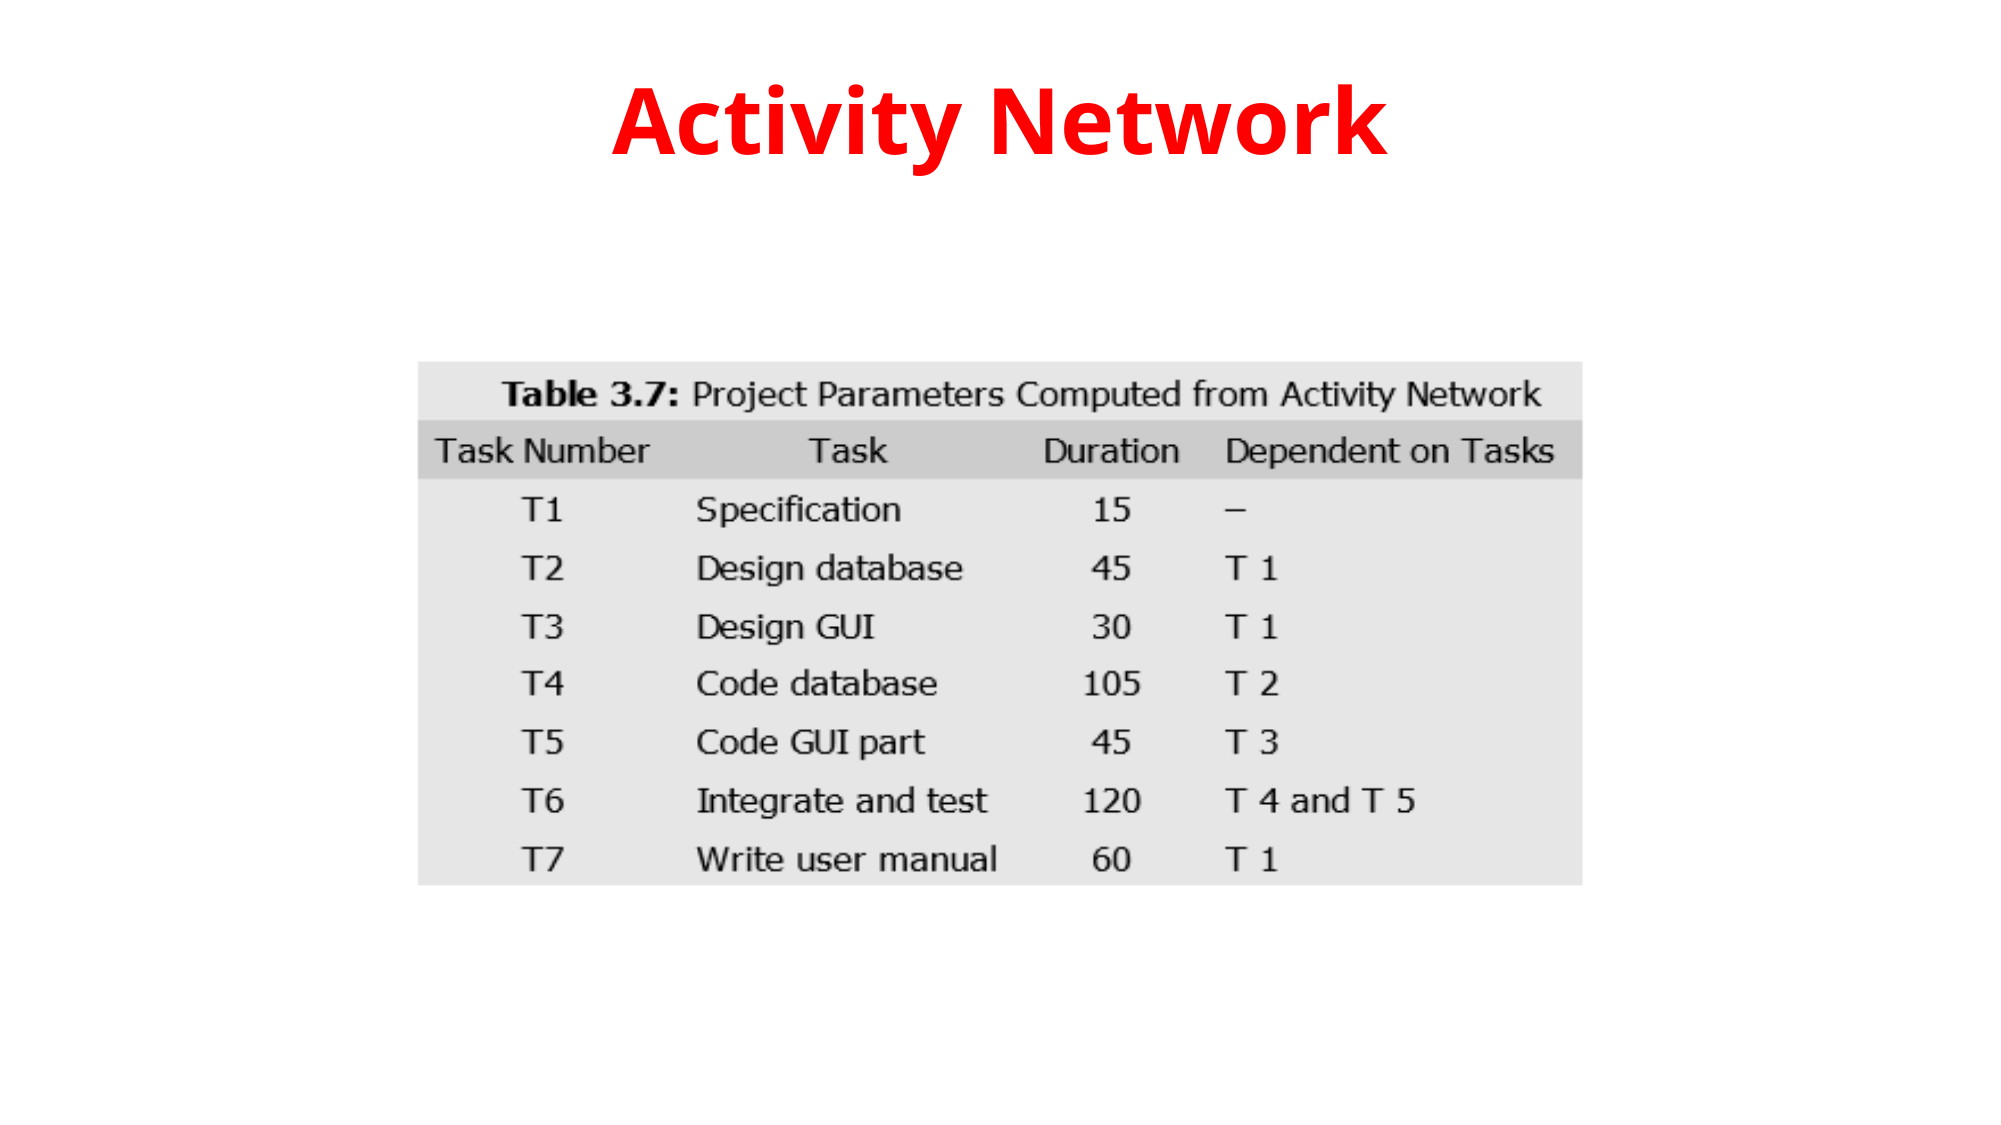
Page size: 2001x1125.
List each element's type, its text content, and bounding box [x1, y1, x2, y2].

title Activity Network [148, 24, 1855, 212]
picture [414, 352, 1591, 897]
